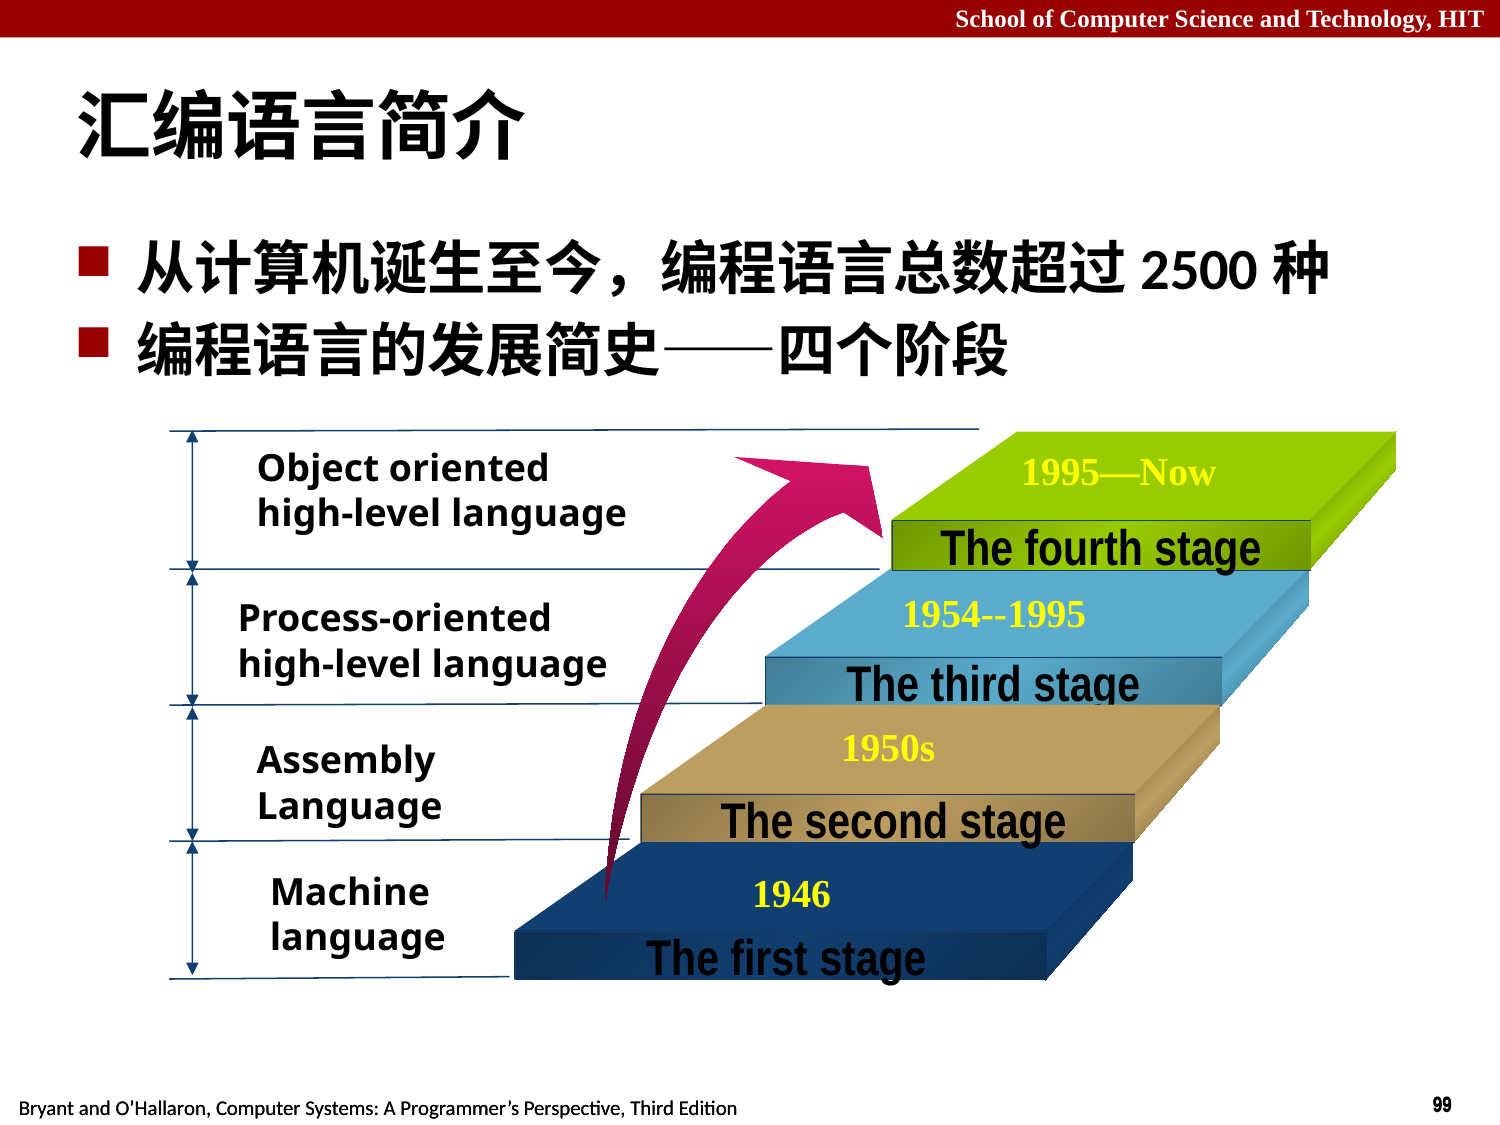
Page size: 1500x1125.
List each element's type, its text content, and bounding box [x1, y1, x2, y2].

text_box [168, 428, 1398, 981]
list 从计算机诞生至今，编程语言总数超过2500种 编程语言的发展简史——四个阶段 [64, 223, 1476, 1088]
title 汇编语言简介 [61, 61, 1500, 187]
